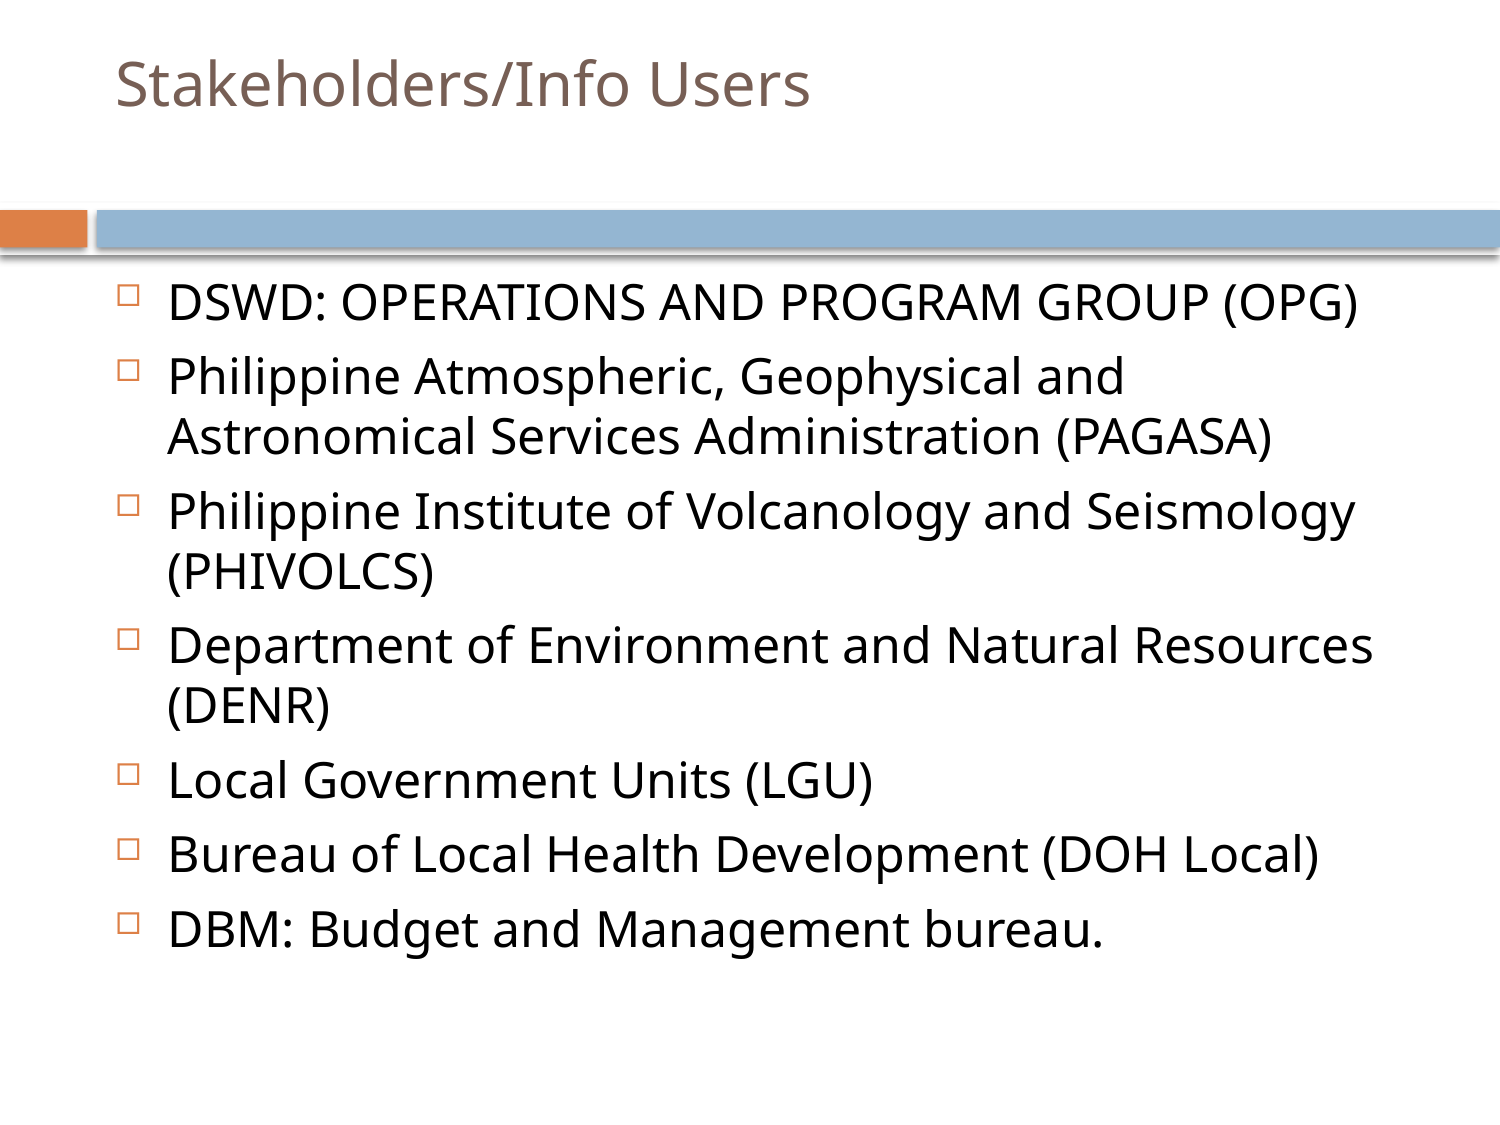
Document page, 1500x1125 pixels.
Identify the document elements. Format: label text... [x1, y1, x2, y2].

list DSWD: OPERATIONS AND PROGRAM GROUP (OPG) Philippine Atmospheric, Geophysical and Astronomical Services Administration (PAGASA) Philippine Institute of Volcanology and Seismology (PHIVOLCS) Department of Environment and Natural Resources (DENR) Local Government Units (LGU) Bureau of Local Health Development (DOH Local) DBM: Budget and Management bureau. [100, 262, 1438, 1000]
title Stakeholders/Info Users [100, 37, 1438, 200]
